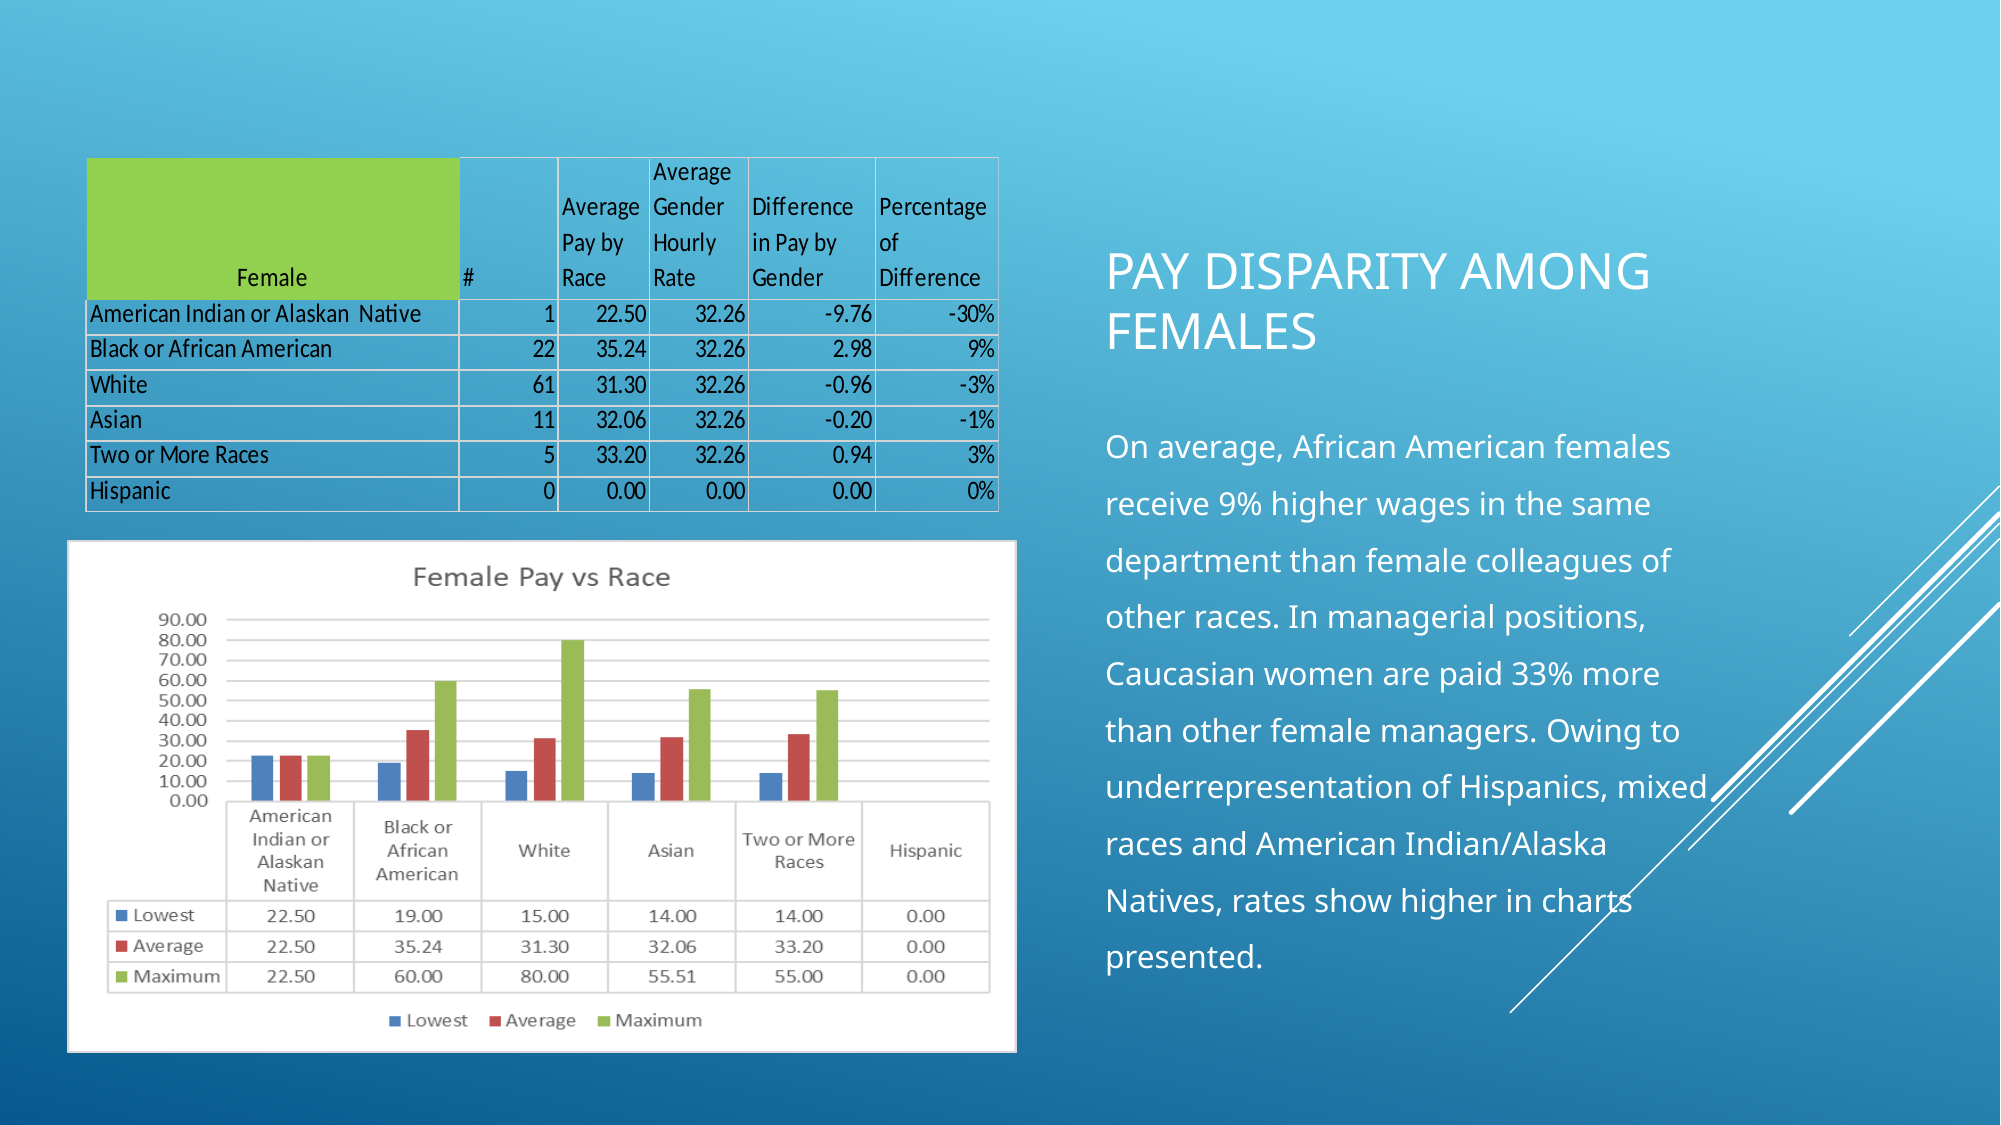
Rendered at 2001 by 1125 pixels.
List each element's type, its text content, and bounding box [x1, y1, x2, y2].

picture [66, 539, 1017, 1053]
text_box On average, African American females receive 9% higher wages in the same department than female colleagues of other races. In managerial positions, Caucasian women are paid 33% more than other female managers. Owing to underrepresentation of Hispanics, mixed races and American Indian/Alaska Natives, rates show higher in charts presented. [1090, 400, 1743, 986]
title Pay disparity among females [1090, 219, 1791, 379]
picture [85, 156, 1001, 514]
